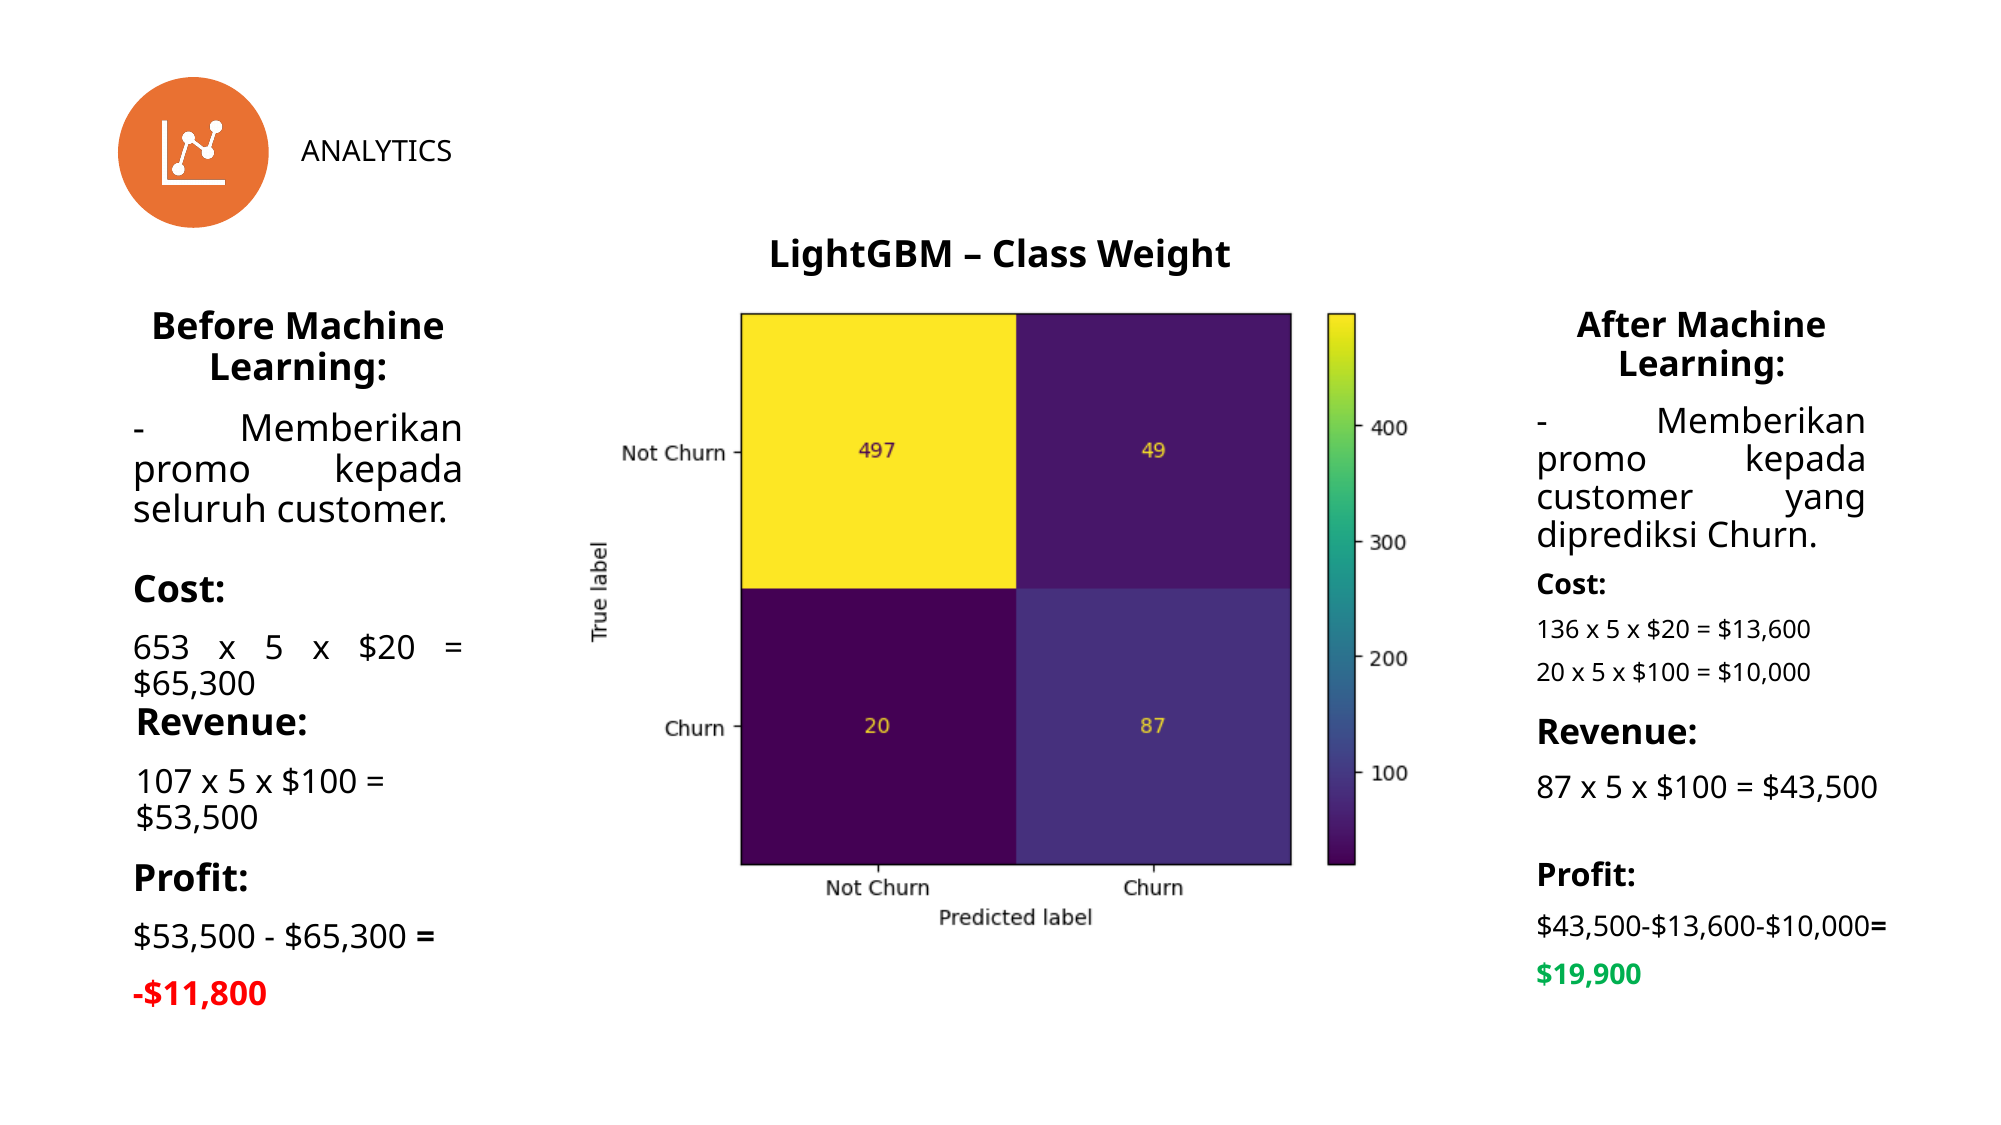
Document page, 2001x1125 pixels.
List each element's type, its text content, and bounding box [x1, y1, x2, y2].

text_box Cost: 653 x 5 x $20 = $65,300 [117, 562, 479, 732]
text_box Before Machine Learning: - Memberikan promo kepada seluruh customer. [117, 300, 479, 562]
text_box Profit: $53,500 - $65,300 = -$11,800 [117, 851, 498, 1021]
list LightGBM – Class Weight [744, 227, 1256, 294]
text_box Revenue: 107 x 5 x $100 = $53,500 [120, 695, 501, 866]
text_box Cost: 136 x 5 x $20 = $13,600 20 x 5 x $100 = $10,000 [1521, 562, 1882, 696]
text_box Revenue: 87 x 5 x $100 = $43,500 [1521, 706, 1901, 841]
text_box Profit: $43,500-$13,600-$10,000= $19,900 [1521, 851, 1914, 1021]
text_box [117, 76, 657, 229]
text_box After Machine Learning: - Memberikan promo kepada customer yang diprediksi Churn. [1521, 300, 1882, 562]
picture [577, 299, 1423, 943]
